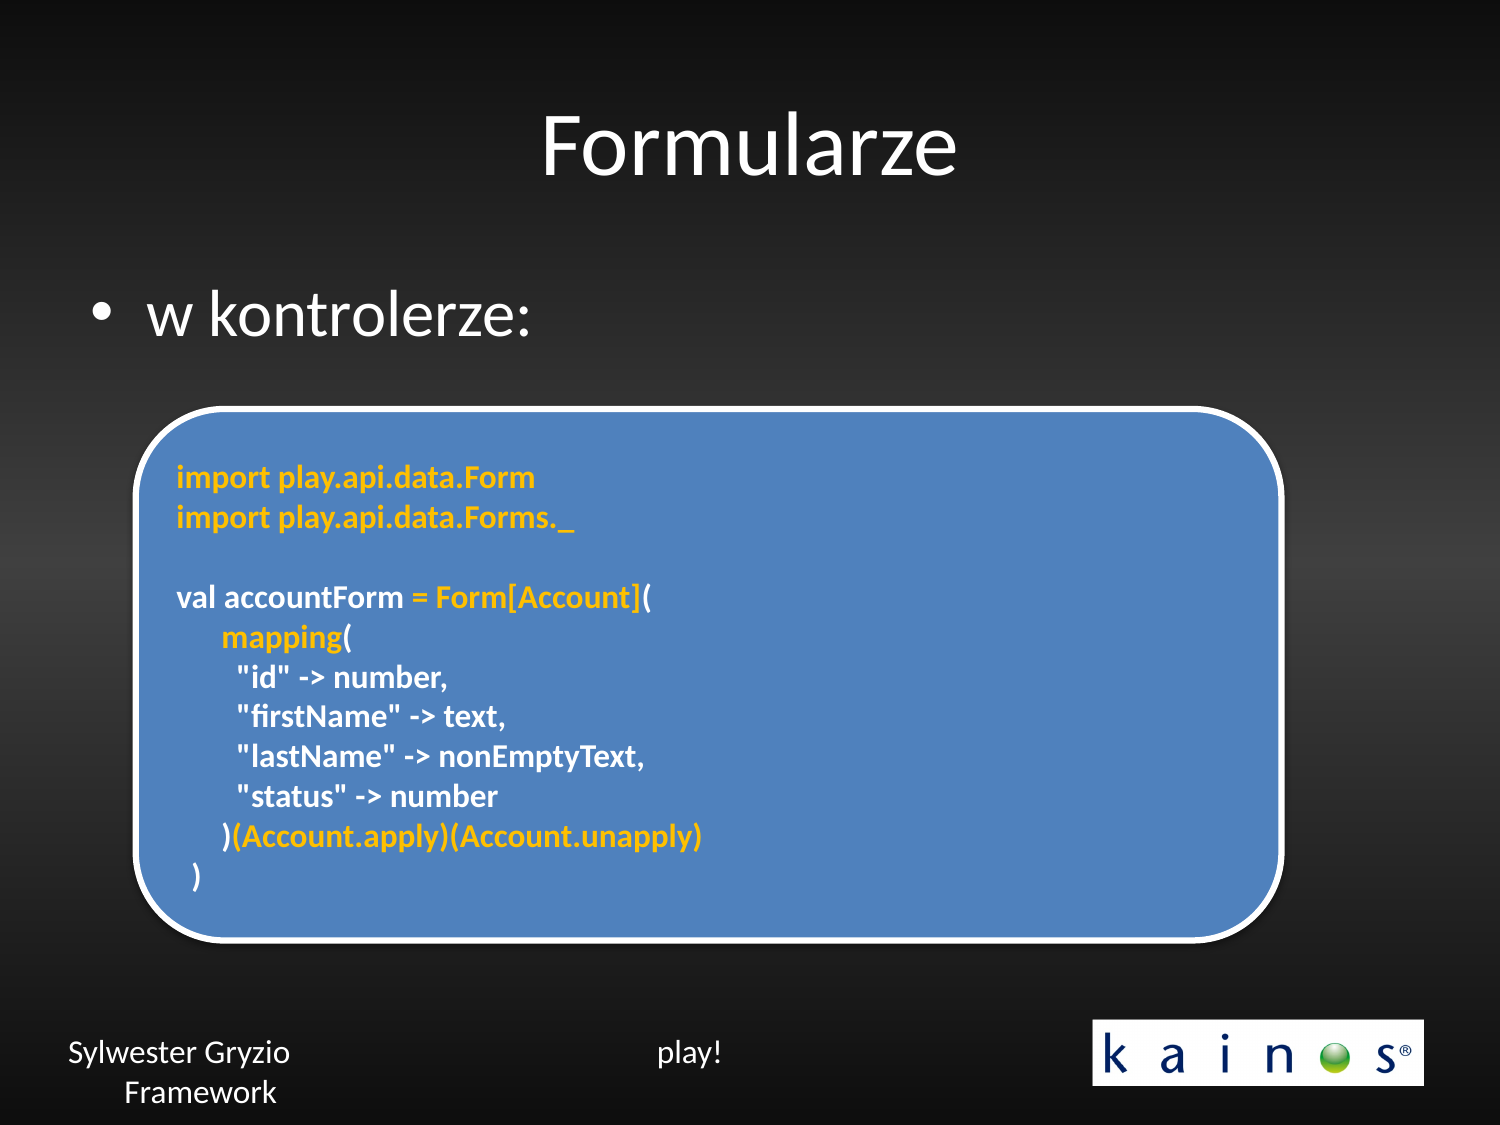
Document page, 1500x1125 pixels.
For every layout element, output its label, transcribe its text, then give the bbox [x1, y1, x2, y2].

title Formularze [75, 45, 1425, 233]
text_box Sylwester Gryzio play! Framework [53, 1023, 880, 1076]
list w kontrolerze: [75, 262, 1425, 1005]
picture [1092, 1018, 1424, 1086]
text_box import play.api.data.Form import play.api.data.Forms._ val accountForm = Form[Account]( mapping( "id" -> number, "firstName" -> text, "lastName" -> nonEmptyText, "status" -> number )(Account.apply)(Account.unapply) ) [132, 405, 1285, 944]
